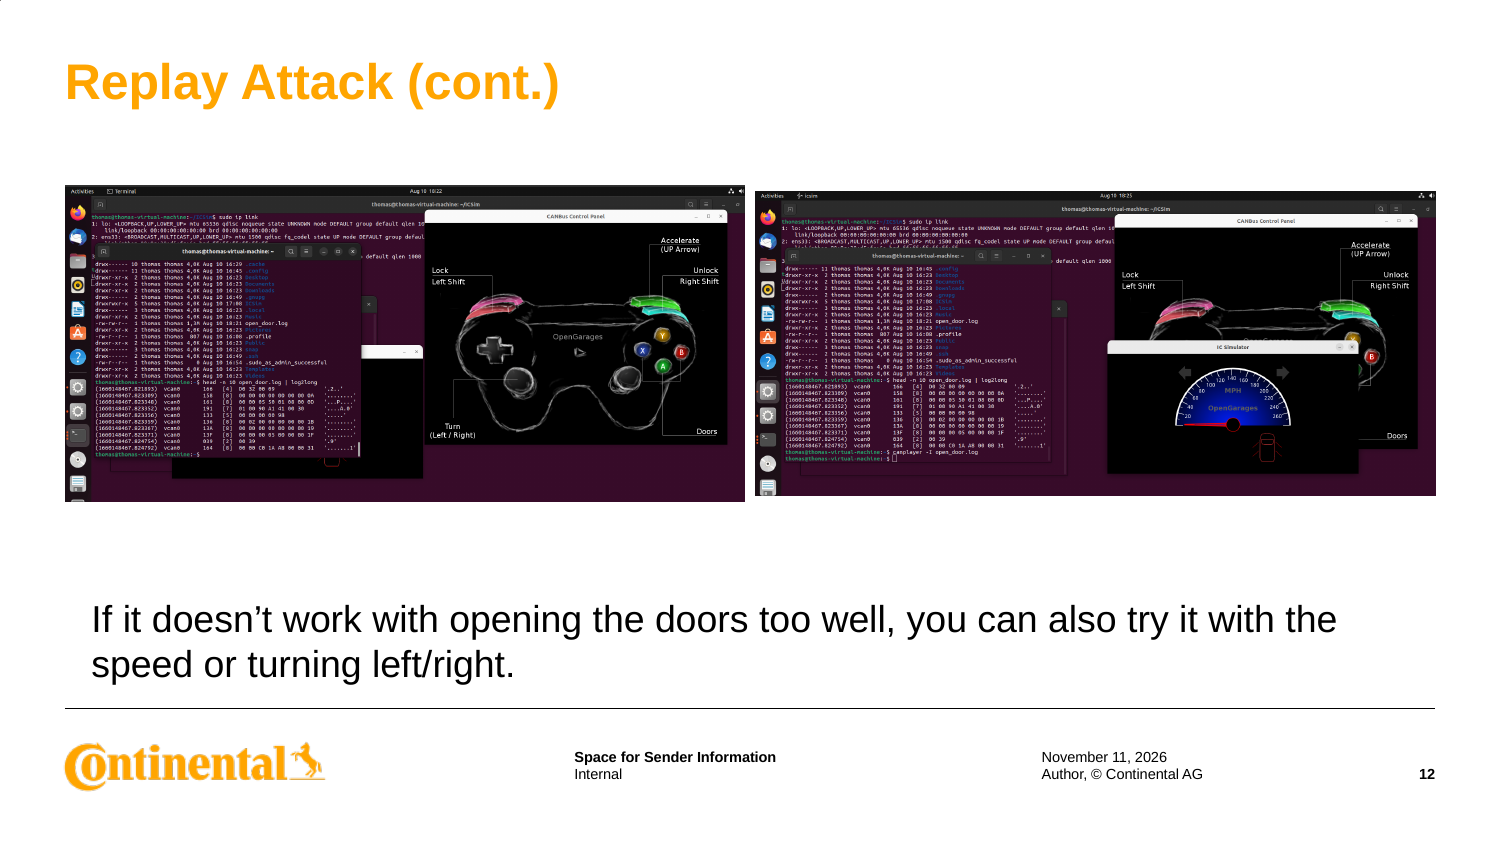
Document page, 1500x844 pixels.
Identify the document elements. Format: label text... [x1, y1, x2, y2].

slide_number 12 [1376, 765, 1436, 784]
title Replay Attack (cont.) [64, 49, 1436, 168]
text_box If it doesn’t work with opening the doors too well, you can also try it with the speed or turning left/right. [76, 587, 1388, 692]
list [64, 185, 745, 502]
footer Author, © Continental AG [1041, 765, 1371, 784]
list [755, 191, 1436, 496]
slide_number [1041, 746, 1371, 765]
